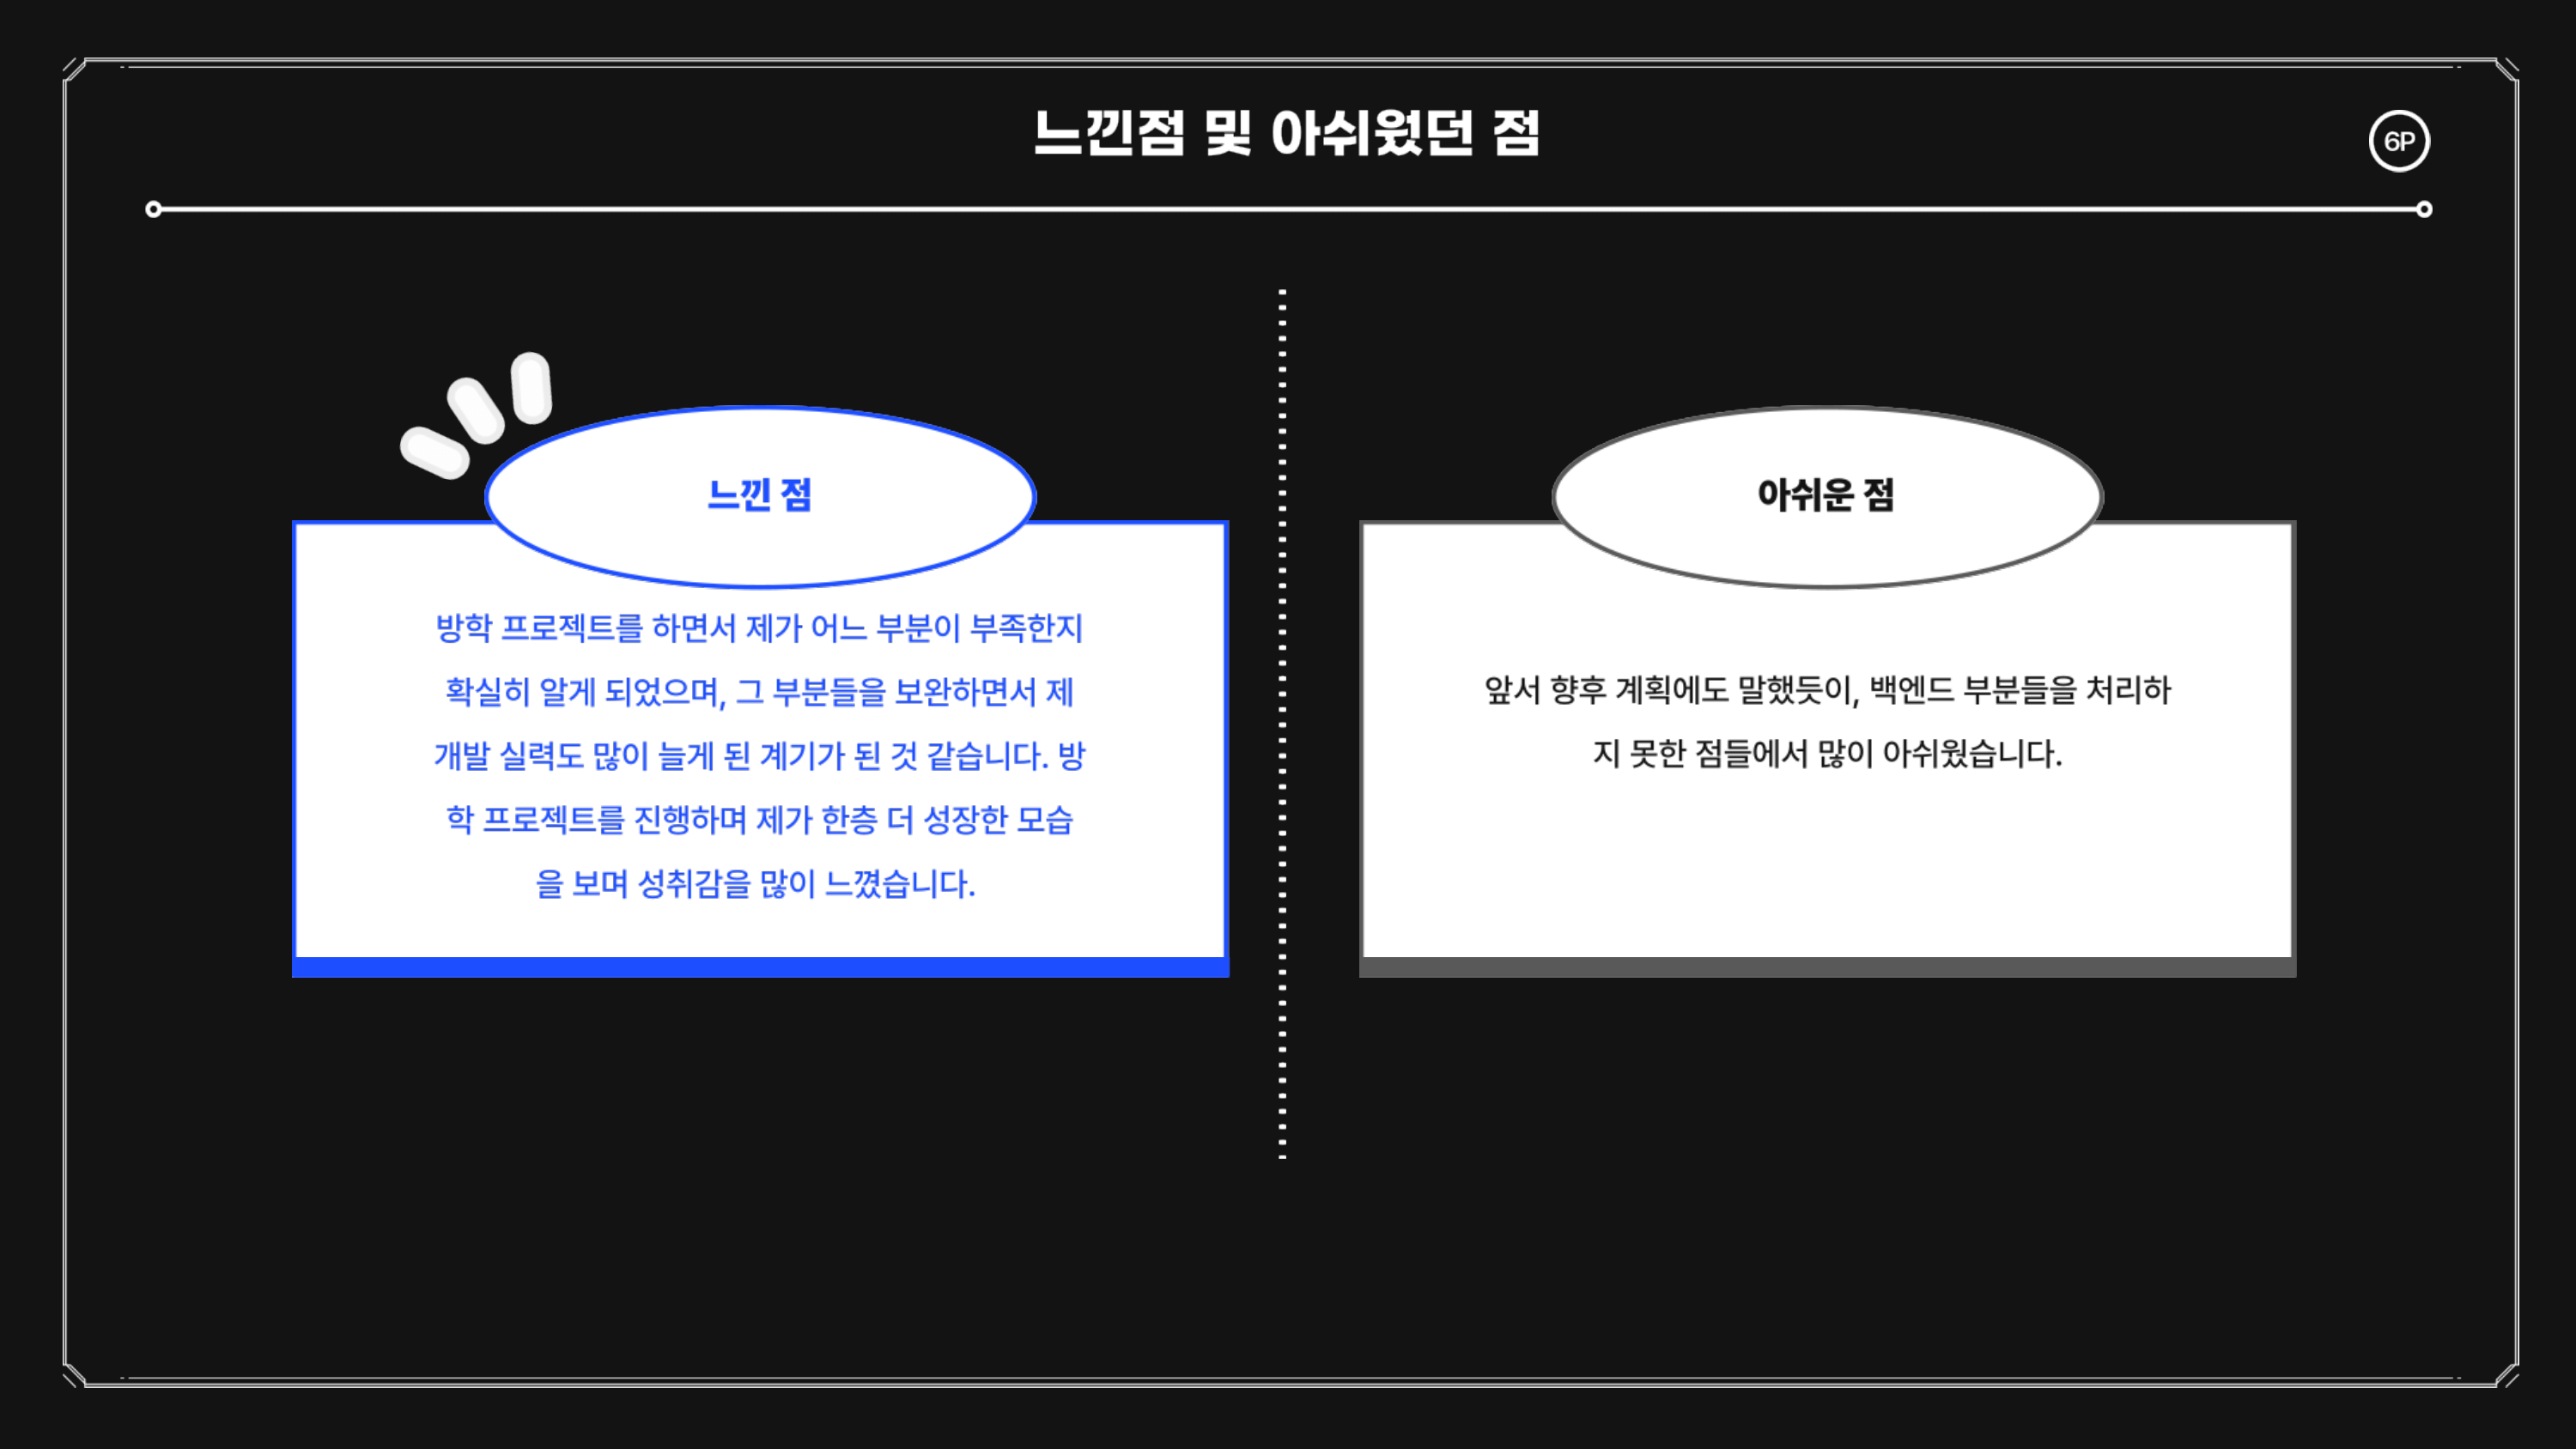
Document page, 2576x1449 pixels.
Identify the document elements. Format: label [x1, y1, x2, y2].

text_box [407, 343, 549, 485]
text_box [1551, 405, 2105, 591]
text_box [62, 58, 2519, 1388]
picture [1453, 464, 1911, 530]
picture [969, 93, 1563, 182]
text_box [293, 957, 1231, 978]
text_box [484, 405, 1038, 591]
text_box [1359, 519, 2297, 957]
text_box [292, 519, 1230, 957]
text_box [144, 200, 2433, 218]
text_box [2368, 110, 2431, 173]
picture [386, 464, 828, 530]
text_box [848, 720, 1717, 728]
text_box [1359, 957, 2297, 978]
picture [428, 600, 1102, 913]
picture [1475, 661, 2186, 784]
